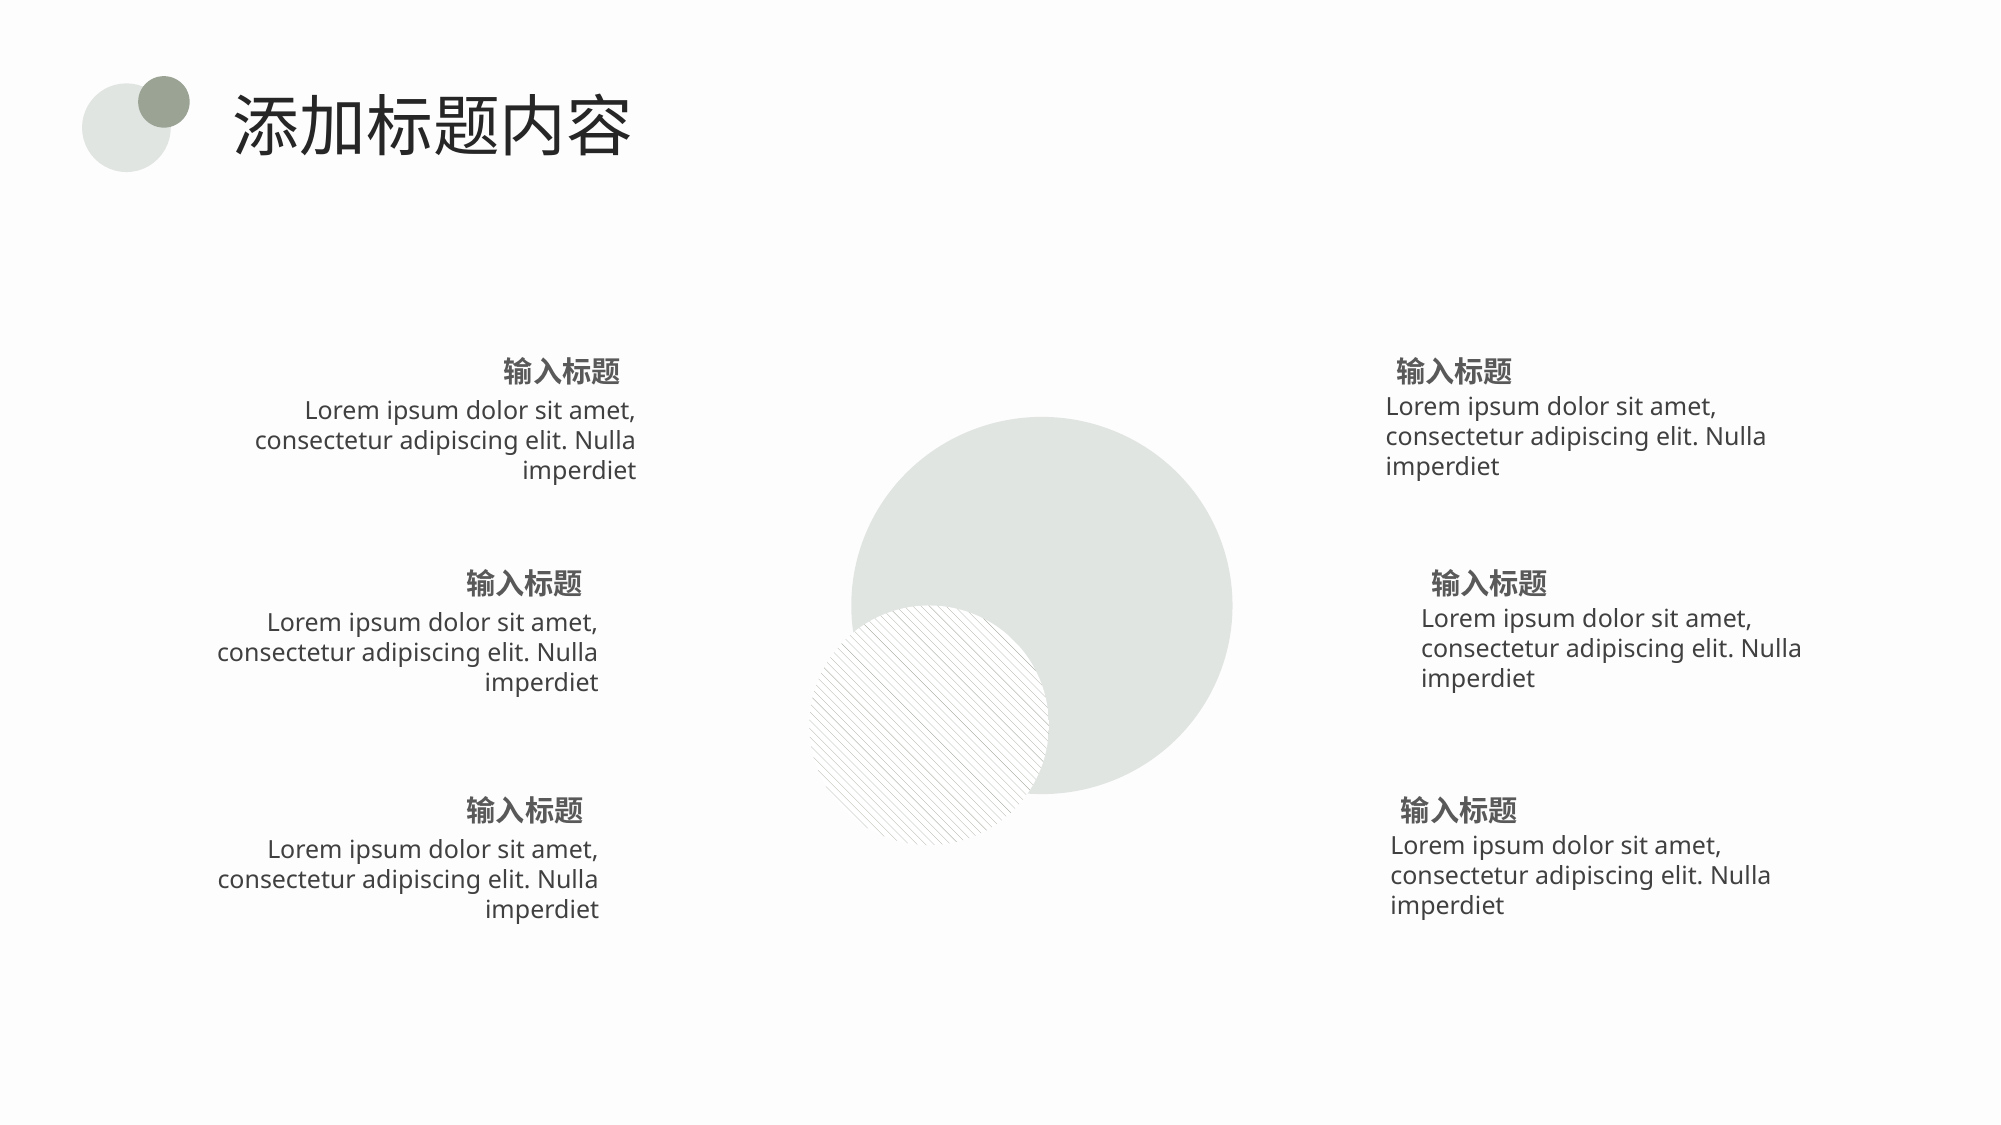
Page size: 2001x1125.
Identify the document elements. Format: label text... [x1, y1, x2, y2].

text_box Lorem ipsum dolor sit amet, consectetur adipiscing elit. Nulla imperdiet [134, 826, 614, 932]
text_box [81, 76, 190, 172]
text_box Lorem ipsum dolor sit amet, consectetur adipiscing elit. Nulla imperdiet [1375, 822, 1827, 928]
text_box 输入标题 [308, 780, 614, 826]
text_box [808, 604, 1050, 847]
text_box 输入标题 [1366, 340, 1654, 395]
text_box 输入标题 [1370, 780, 1658, 834]
text_box 输入标题 [345, 340, 651, 387]
text_box Lorem ipsum dolor sit amet, consectetur adipiscing elit. Nulla imperdiet [134, 598, 614, 704]
text_box 添加标题内容 [218, 76, 649, 171]
text_box 输入标题 [308, 552, 614, 598]
text_box Lorem ipsum dolor sit amet, consectetur adipiscing elit. Nulla imperdiet [1406, 594, 1858, 700]
text_box Lorem ipsum dolor sit amet, consectetur adipiscing elit. Nulla imperdiet [172, 387, 652, 492]
text_box 输入标题 [1401, 552, 1689, 606]
text_box Lorem ipsum dolor sit amet, consectetur adipiscing elit. Nulla imperdiet [1370, 383, 1822, 488]
text_box [850, 415, 1234, 796]
